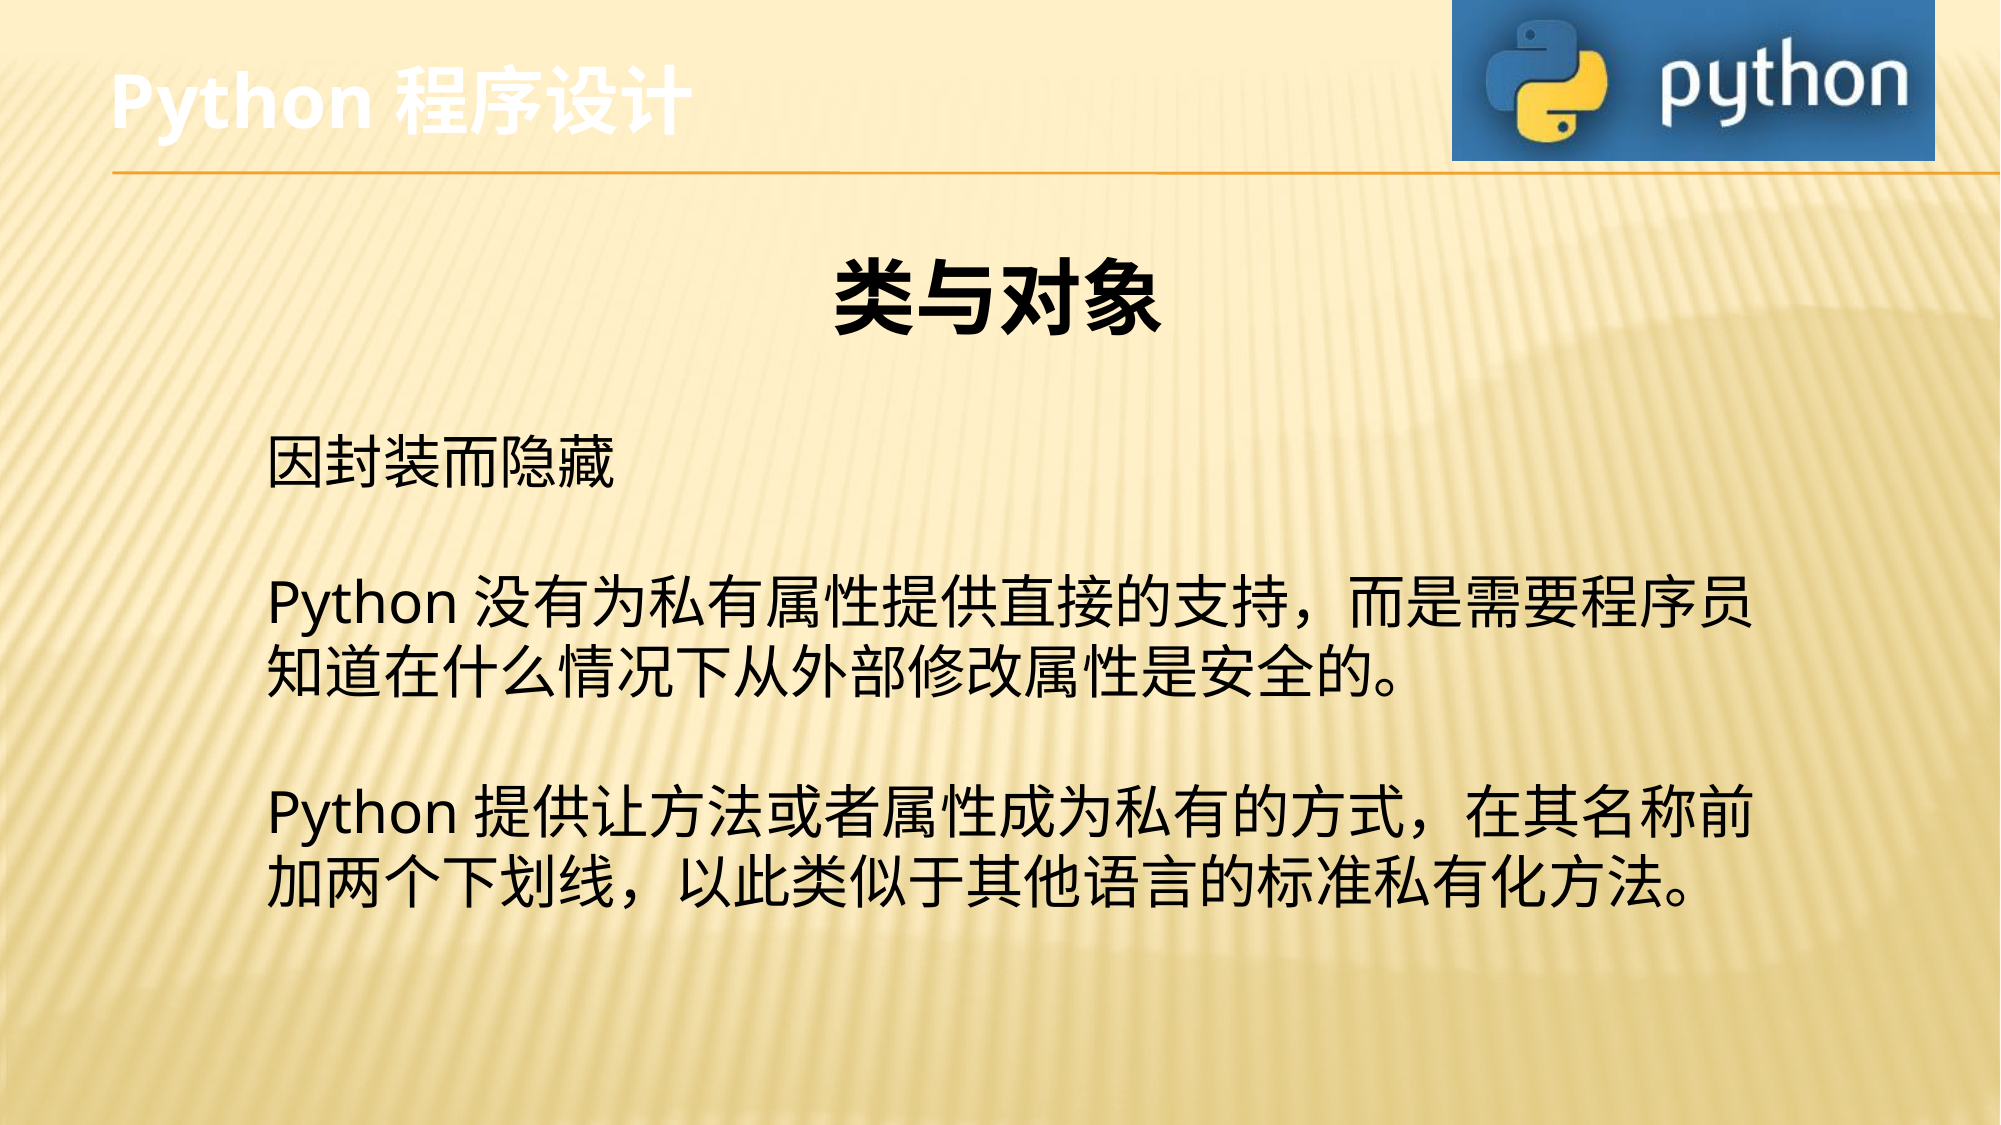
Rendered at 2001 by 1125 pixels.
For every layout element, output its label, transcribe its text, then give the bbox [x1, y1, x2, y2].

picture [1452, 0, 1935, 161]
text_box 因封装而隐藏 [251, 417, 1824, 503]
text_box Python程序设计 [93, 37, 1905, 153]
text_box Python提供让方法或者属性成为私有的方式，在其名称前加两个下划线，以此类似于其他语言的标准私有化方法。 [251, 768, 1824, 923]
text_box Python没有为私有属性提供直接的支持，而是需要程序员知道在什么情况下从外部修改属性是安全的。 [251, 557, 1824, 713]
text_box 类与对象 [817, 207, 1181, 353]
